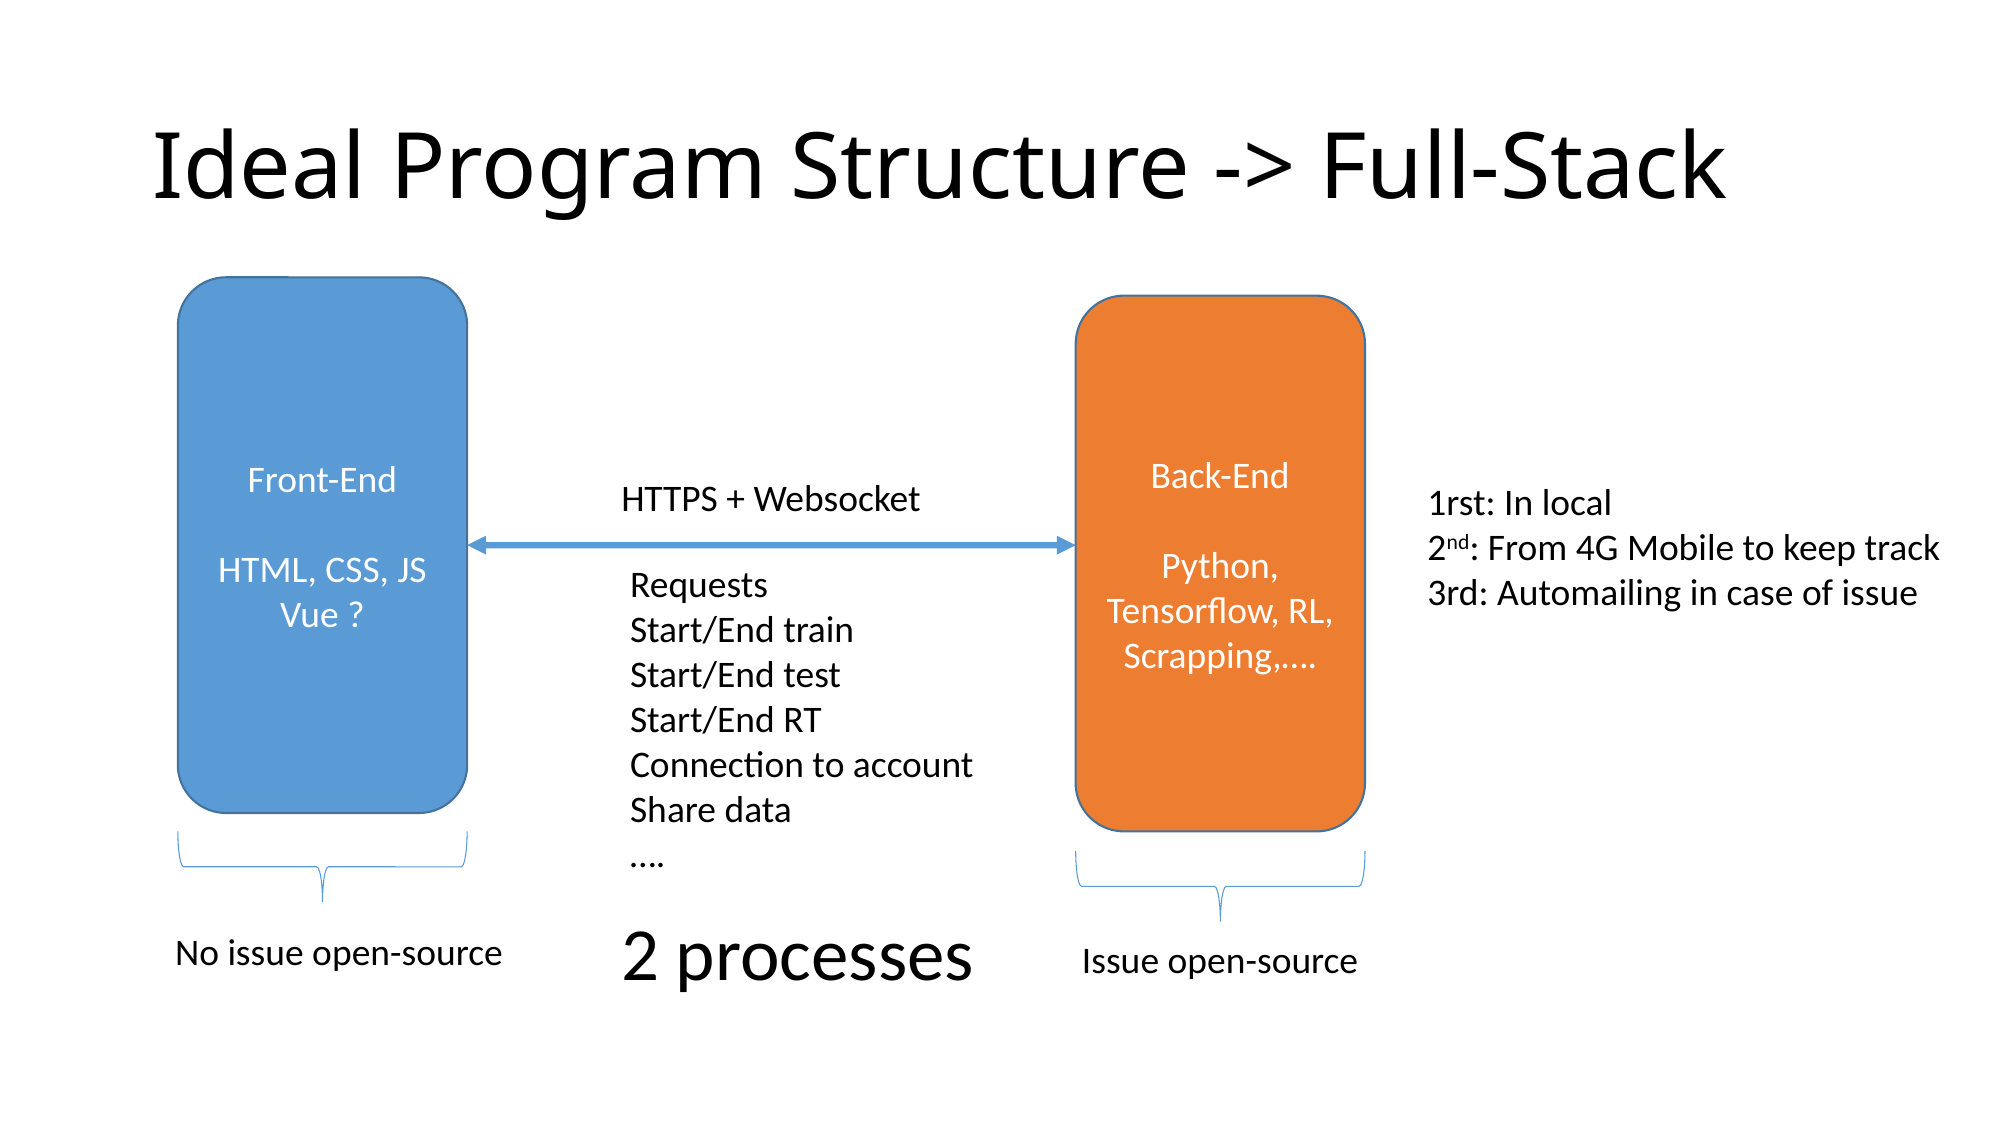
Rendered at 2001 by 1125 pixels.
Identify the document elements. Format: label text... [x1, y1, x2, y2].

text_box Issue open-source [1067, 928, 1374, 988]
text_box Front-End HTML, CSS, JS Vue ? [176, 276, 469, 815]
text_box [1075, 850, 1366, 922]
text_box Back-End Python, Tensorflow, RL, Scrapping,…. [1074, 294, 1367, 833]
text_box 2 processes [606, 897, 989, 1003]
text_box No issue open-source [160, 920, 519, 981]
text_box [177, 831, 468, 903]
text_box 1rst: In local 2nd: From 4G Mobile to keep track 3rd: Automailing in case of issue [1412, 470, 1956, 621]
text_box Requests Start/End train Start/End test Start/End RT Connection to account Share data …. [615, 553, 989, 883]
title Ideal Program Structure -> Full-Stack [137, 59, 1863, 278]
text_box HTTPS + Websocket [606, 466, 937, 526]
